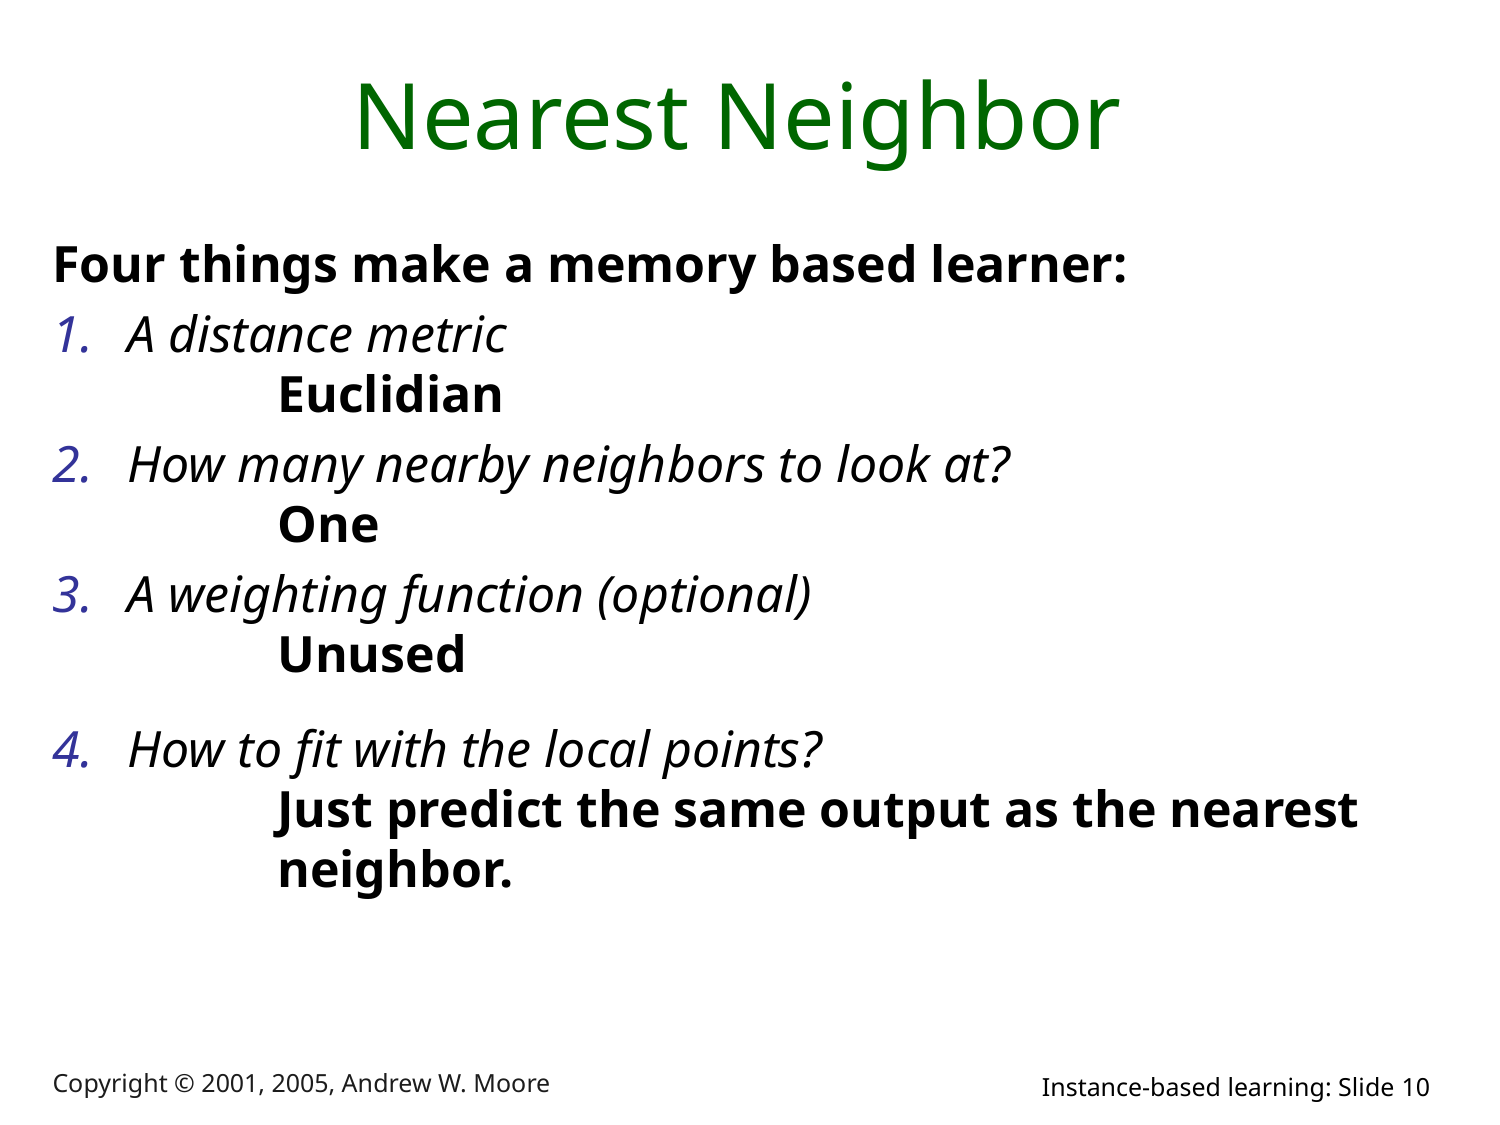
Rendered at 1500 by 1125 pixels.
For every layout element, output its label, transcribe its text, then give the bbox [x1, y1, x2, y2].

footer Copyright © 2001, 2005, Andrew W. Moore [37, 1066, 871, 1110]
title Nearest Neighbor [37, 37, 1438, 176]
list Four things make a memory based learner: A distance metric Euclidian How many nearby neighbors to look at? One A weighting function (optional) Unused How to fit with the local points? Just predict the same output as the nearest neighbor. [37, 224, 1445, 1063]
